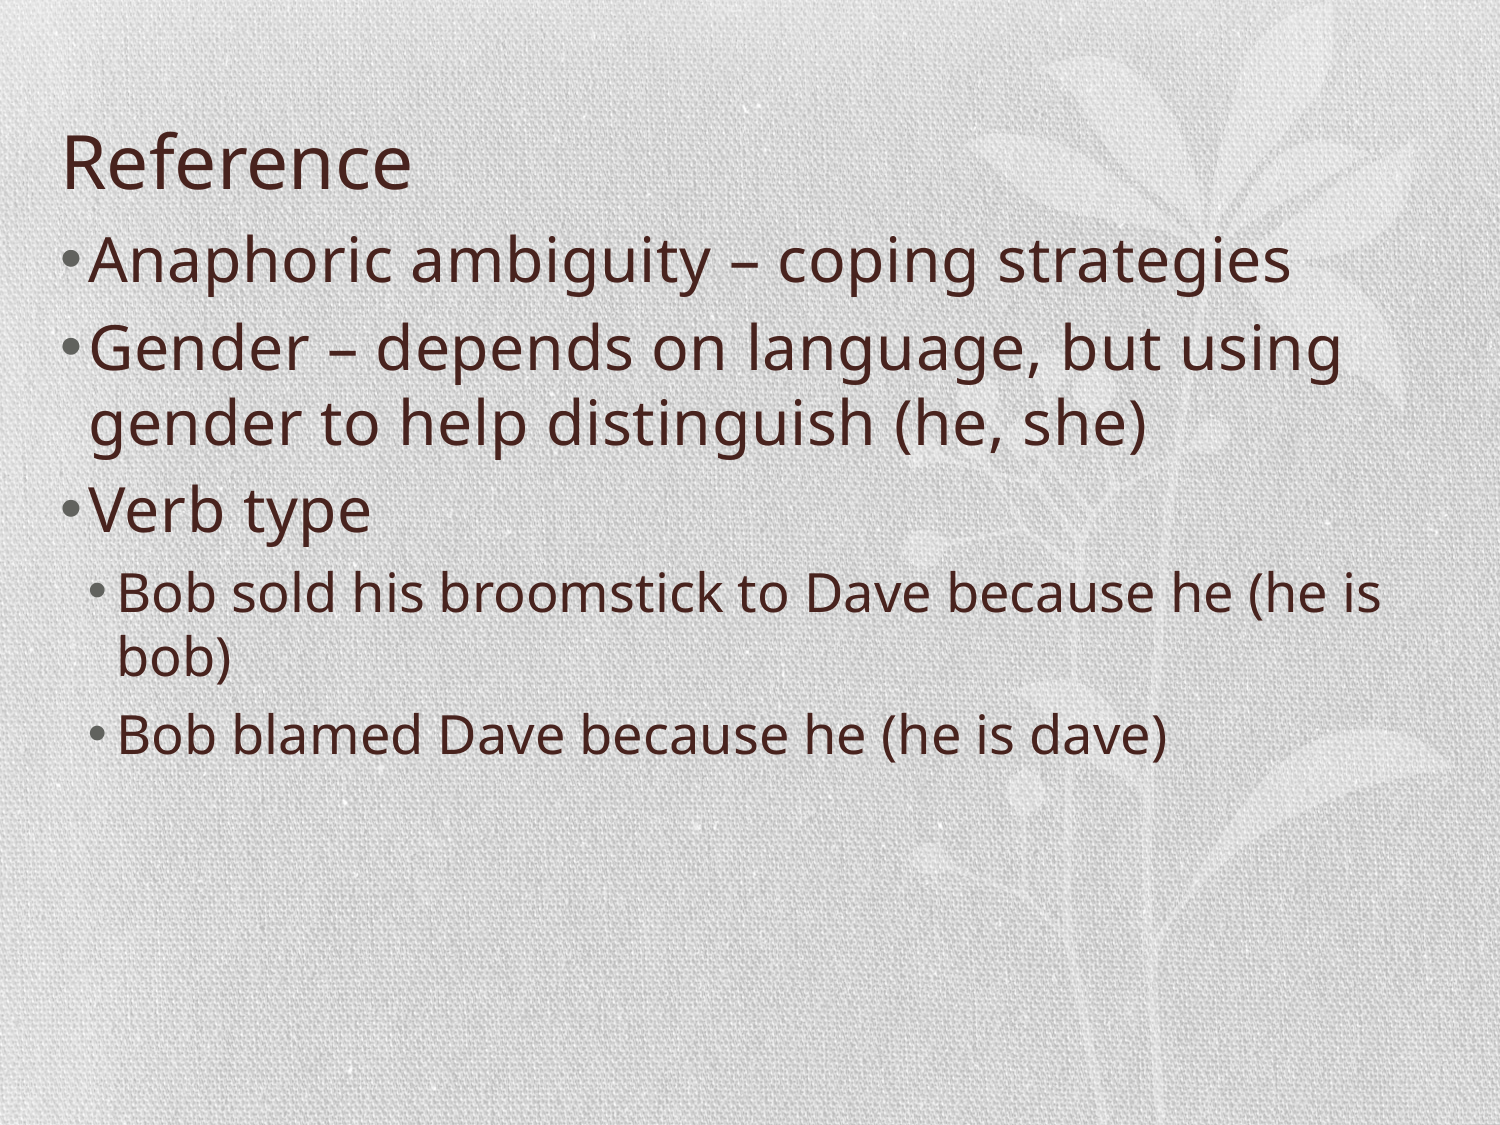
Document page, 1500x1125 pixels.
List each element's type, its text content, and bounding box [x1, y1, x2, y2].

title Reference [45, 37, 1455, 213]
list Anaphoric ambiguity – coping strategies Gender – depends on language, but using gender to help distinguish (he, she) Verb type Bob sold his broomstick to Dave because he (he is bob) Bob blamed Dave because he (he is dave) [45, 213, 1455, 1023]
